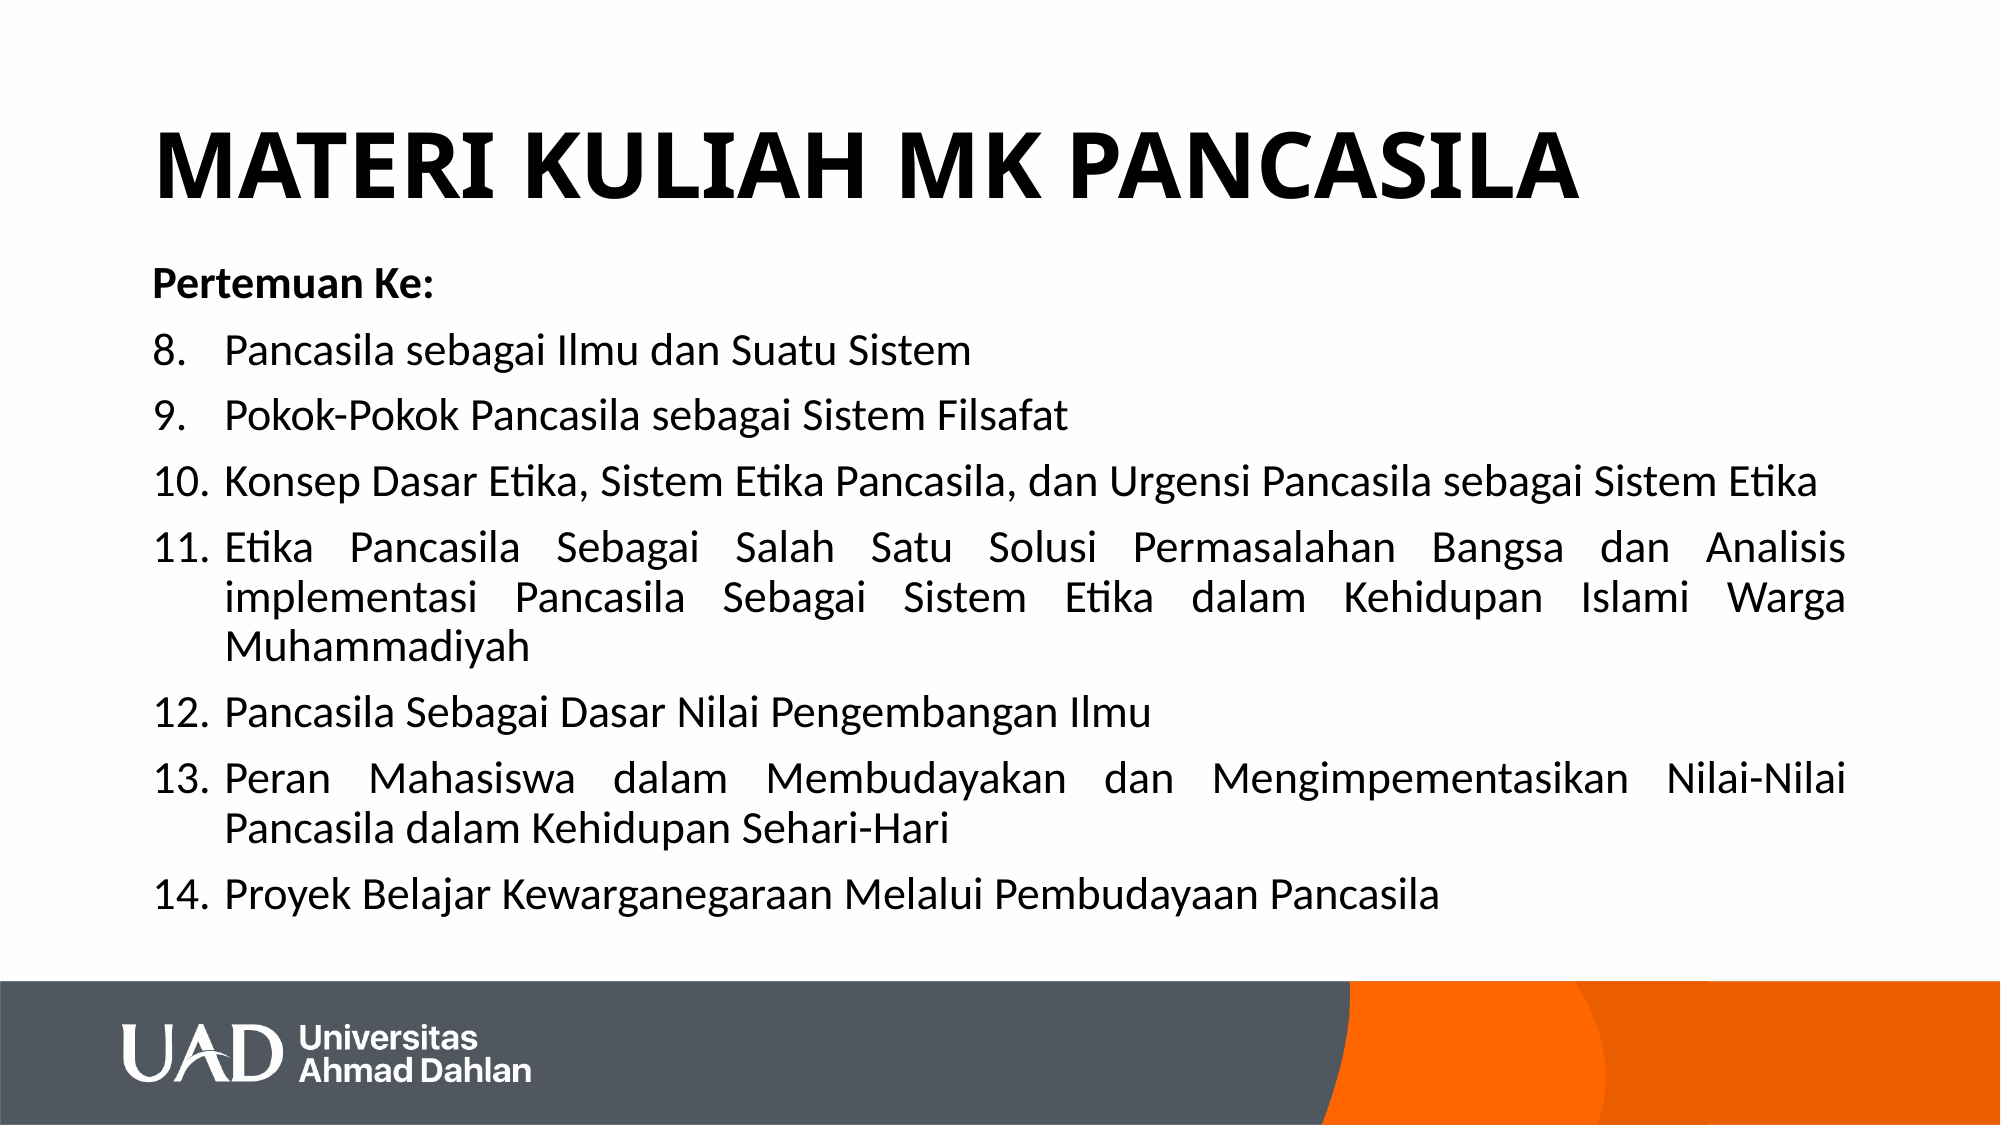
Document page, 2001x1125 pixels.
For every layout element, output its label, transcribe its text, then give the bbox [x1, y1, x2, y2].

title MATERI KULIAH MK PANCASILA [137, 59, 1863, 278]
list Pertemuan Ke: Pancasila sebagai Ilmu dan Suatu Sistem Pokok-Pokok Pancasila sebagai Sistem Filsafat Konsep Dasar Etika, Sistem Etika Pancasila, dan Urgensi Pancasila sebagai Sistem Etika Etika Pancasila Sebagai Salah Satu Solusi Permasalahan Bangsa dan Analisis implementasi Pancasila Sebagai Sistem Etika dalam Kehidupan Islami Warga Muhammadiyah Pancasila Sebagai Dasar Nilai Pengembangan Ilmu Peran Mahasiswa dalam Membudayakan dan Mengimpementasikan Nilai-Nilai Pancasila dalam Kehidupan Sehari-Hari Proyek Belajar Kewarganegaraan Melalui Pembudayaan Pancasila [137, 278, 1863, 966]
picture [0, 0, 2001, 1125]
